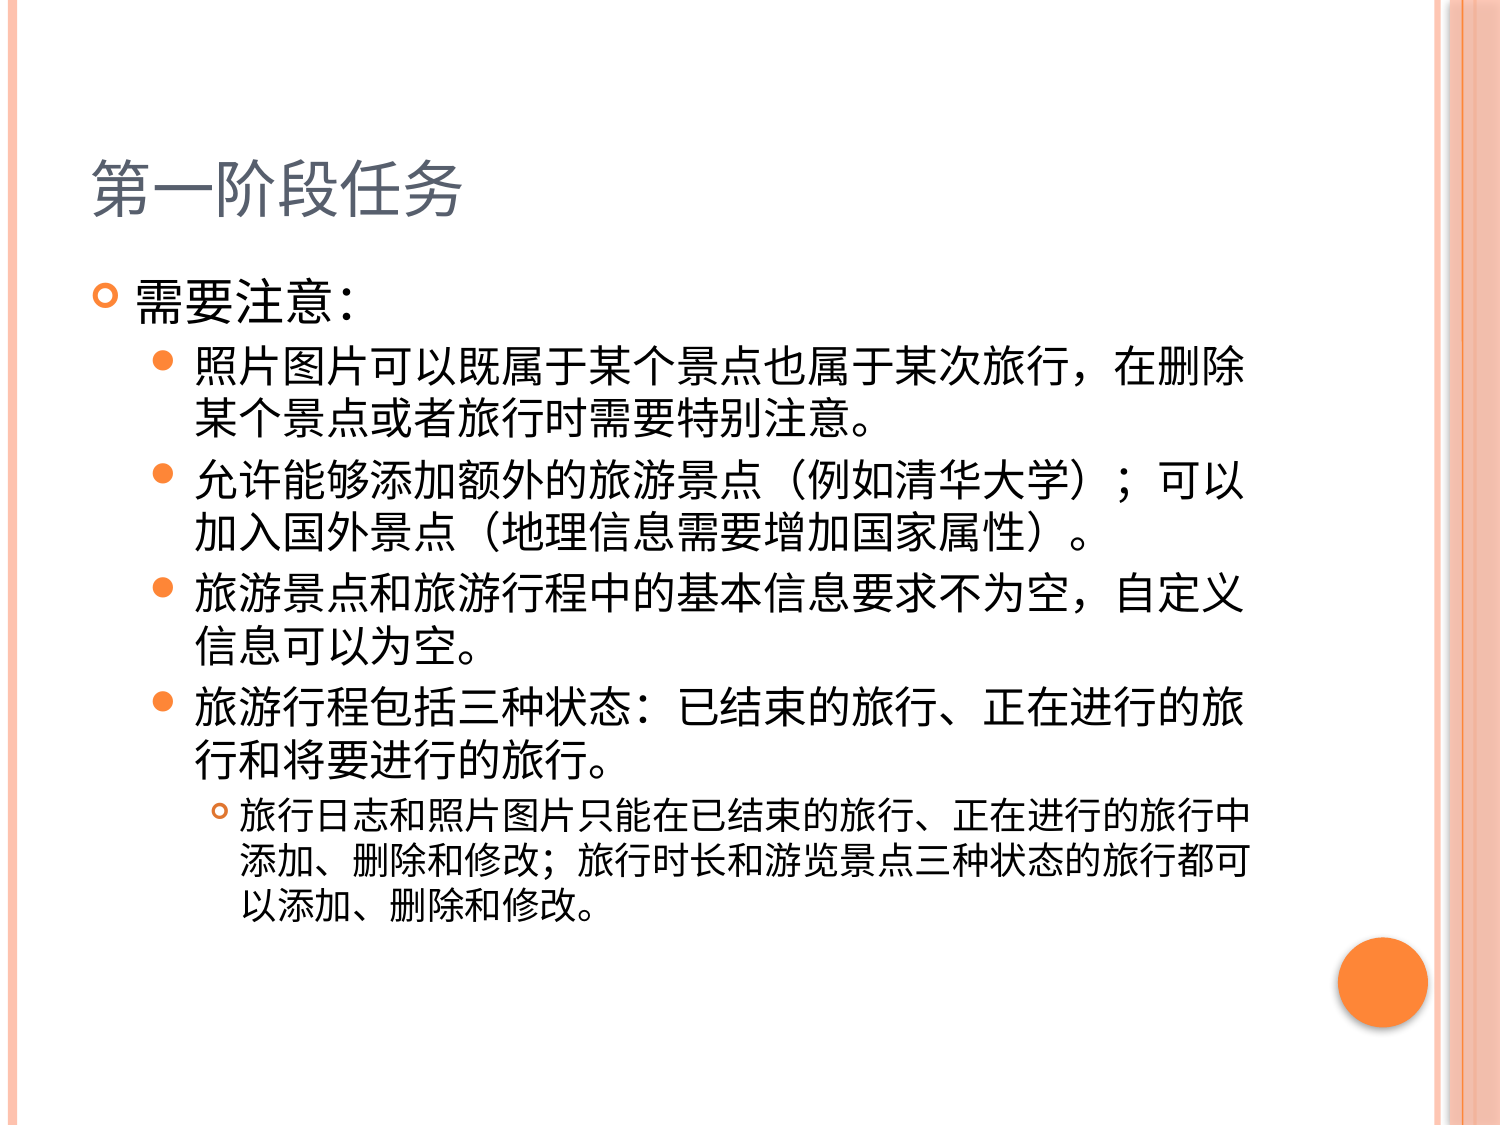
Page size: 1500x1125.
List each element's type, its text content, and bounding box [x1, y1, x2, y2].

title 第一阶段任务 [75, 45, 1300, 233]
list 需要注意： 照片图片可以既属于某个景点也属于某次旅行，在删除某个景点或者旅行时需要特别注意。 允许能够添加额外的旅游景点（例如清华大学）；可以加入国外景点（地理信息需要增加国家属性）。 旅游景点和旅游行程中的基本信息要求不为空，自定义信息可以为空。 旅游行程包括三种状态：已结束的旅行、正在进行的旅行和将要进行的旅行。 旅行日志和照片图片只能在已结束的旅行、正在进行的旅行中添加、删除和修改；旅行时长和游览景点三种状态的旅行都可以添加、删除和修改。 [75, 262, 1300, 1062]
